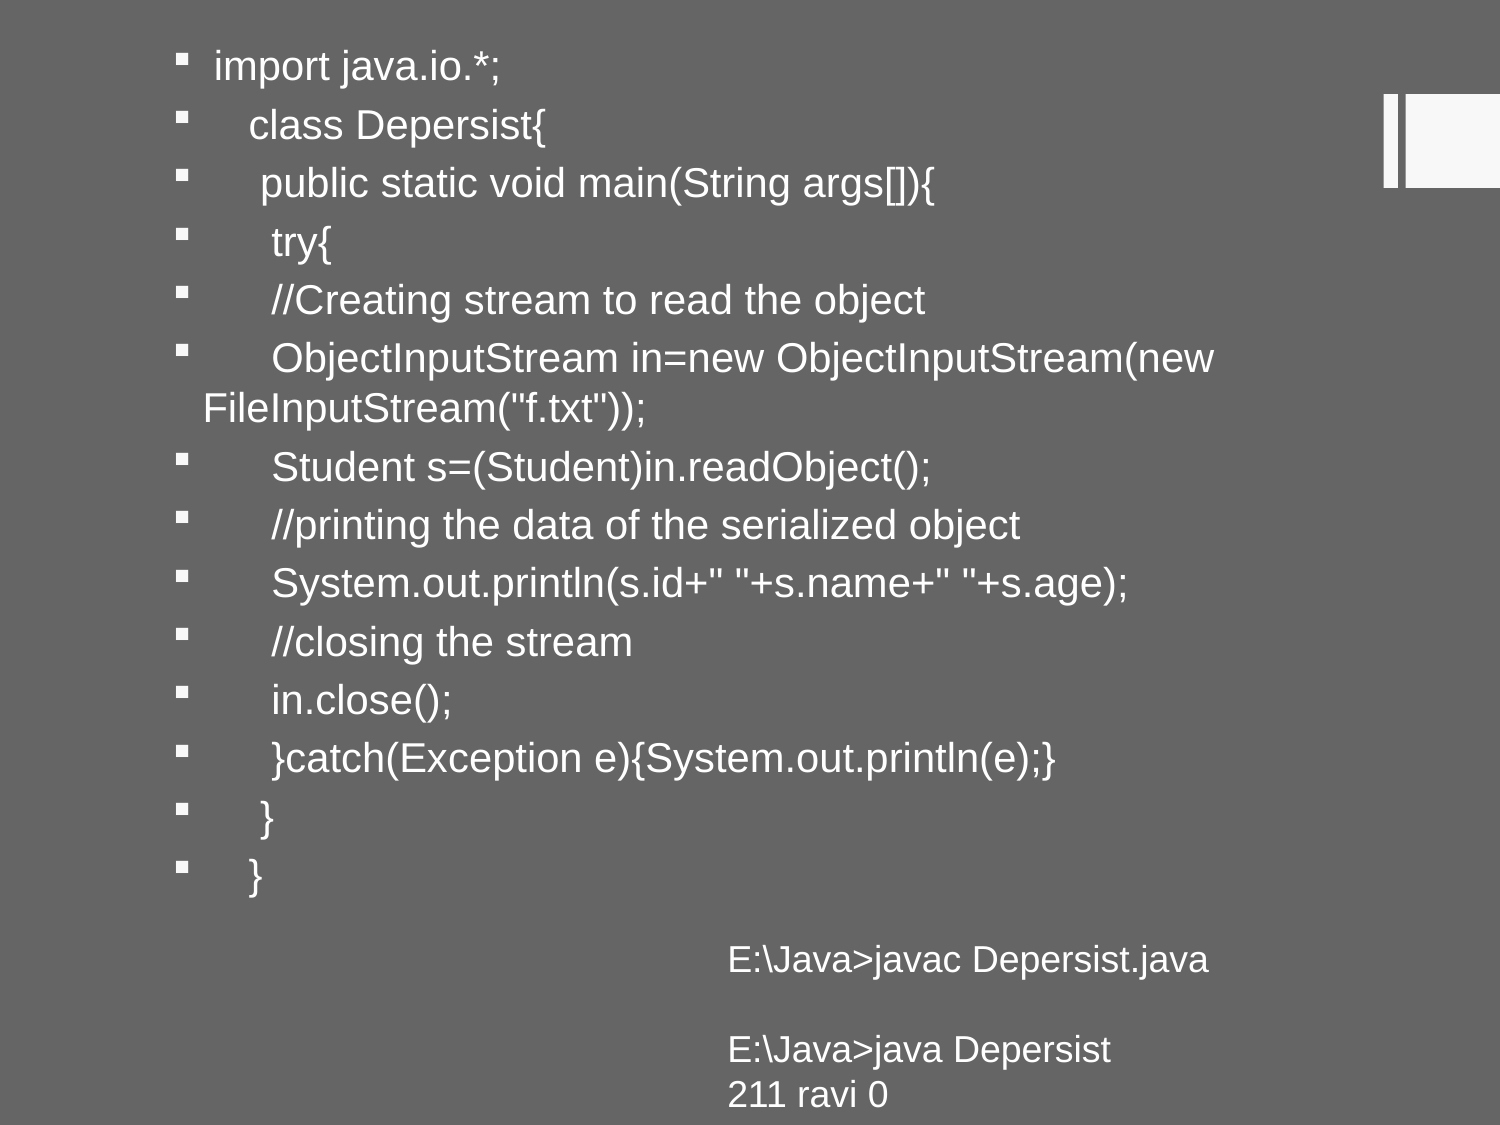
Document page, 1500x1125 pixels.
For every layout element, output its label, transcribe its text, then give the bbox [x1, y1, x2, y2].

list import java.io.*; class Depersist{ public static void main(String args[]){ try{ //Creating stream to read the object ObjectInputStream in=new ObjectInputStream(new FileInputStream("f.txt")); Student s=(Student)in.readObject(); //printing the data of the serialized object System.out.println(s.id+" "+s.name+" "+s.age); //closing the stream in.close(); }catch(Exception e){System.out.println(e);} } } [150, 31, 1350, 930]
text_box E:\Java>javac Depersist.java E:\Java>java Depersist 211 ravi 0 [712, 928, 1463, 1123]
